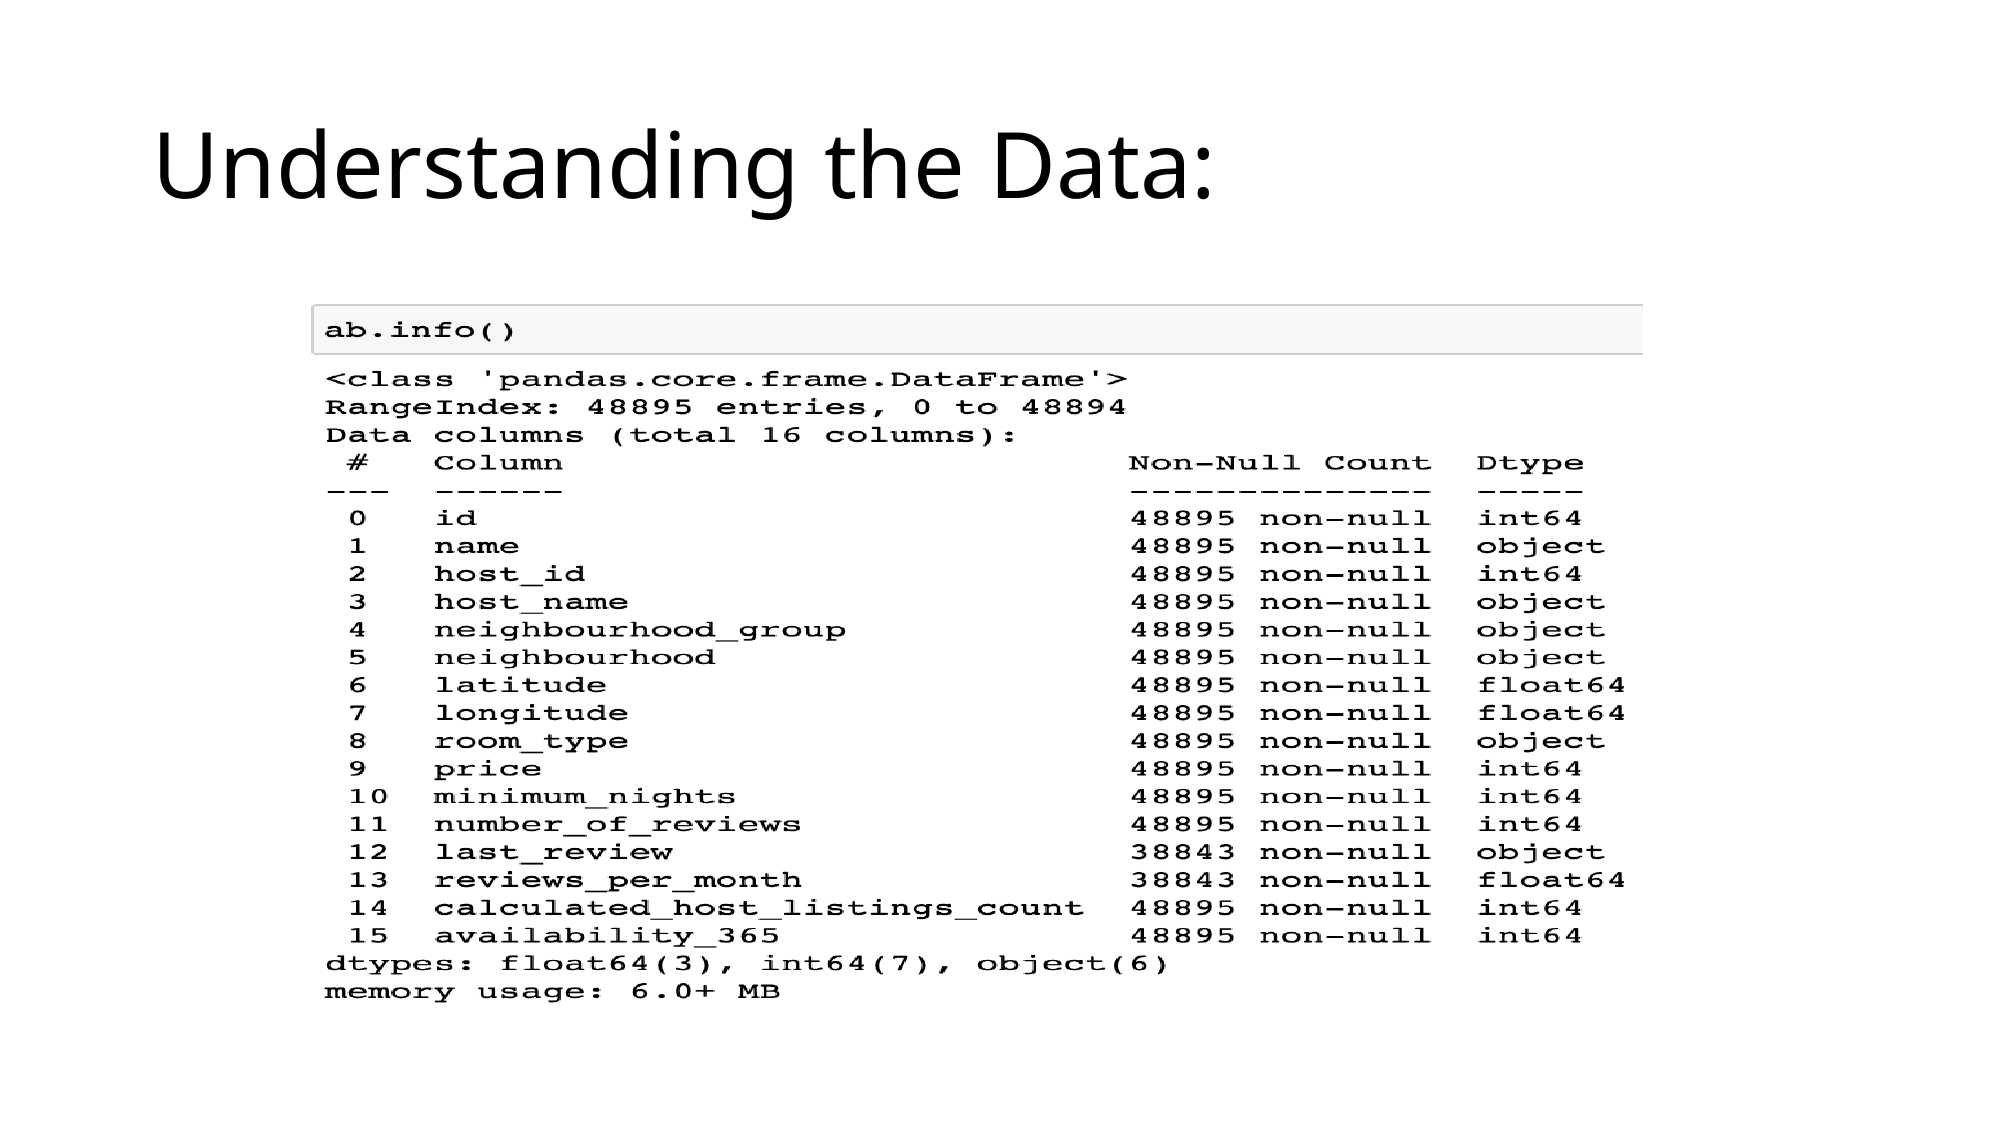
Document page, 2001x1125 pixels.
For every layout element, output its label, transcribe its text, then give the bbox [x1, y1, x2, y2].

title Understanding the Data: [137, 59, 1863, 278]
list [304, 299, 1643, 1014]
